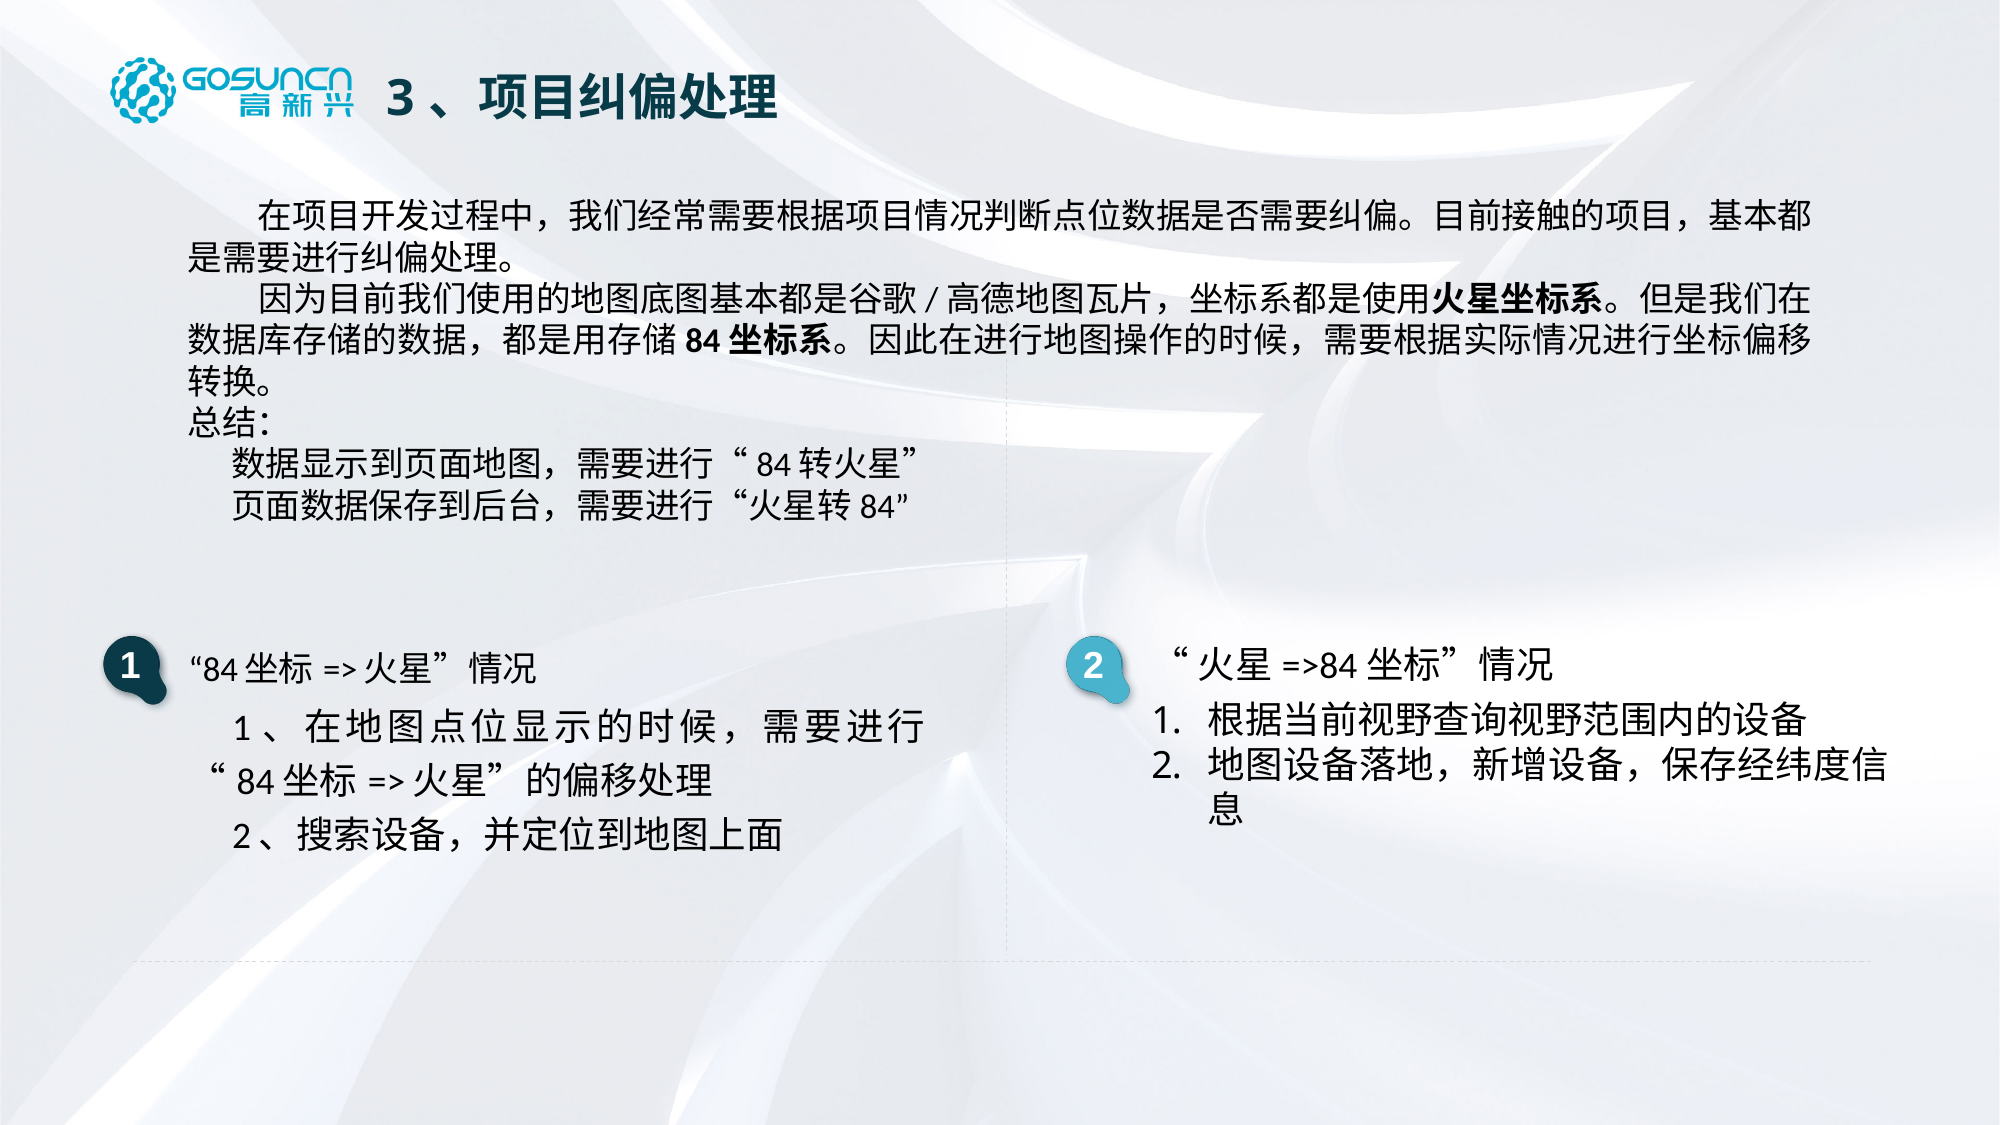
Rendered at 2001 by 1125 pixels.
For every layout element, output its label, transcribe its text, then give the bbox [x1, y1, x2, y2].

text_box 1、在地图点位显示的时候，需要进行“84坐标=>火星”的偏移处理 2、搜索设备，并定位到地图上面 [173, 700, 941, 920]
picture [0, 0, 2000, 1125]
text_box 在项目开发过程中，我们经常需要根据项目情况判断点位数据是否需要纠偏。目前接触的项目，基本都是需要进行纠偏处理。 因为目前我们使用的地图底图基本都是谷歌/高德地图瓦片，坐标系都是使用火星坐标系。但是我们在数据库存储的数据，都是用存储84坐标系。因此在进行地图操作的时候，需要根据实际情况进行坐标偏移转换。 总结： 数据显示到页面地图，需要进行“84转火星” 页面数据保存到后台，需要进行“火星转84” [172, 187, 1827, 536]
text_box “火星=>84坐标”情况 [1136, 633, 1904, 700]
text_box “84坐标=>火星”情况 [173, 633, 941, 700]
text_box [1068, 633, 1128, 710]
text_box 3、项目纠偏处理 [369, 35, 1768, 152]
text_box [104, 633, 165, 710]
text_box 根据当前视野查询视野范围内的设备 地图设备落地，新增设备，保存经纬度信息 [1136, 700, 1904, 920]
